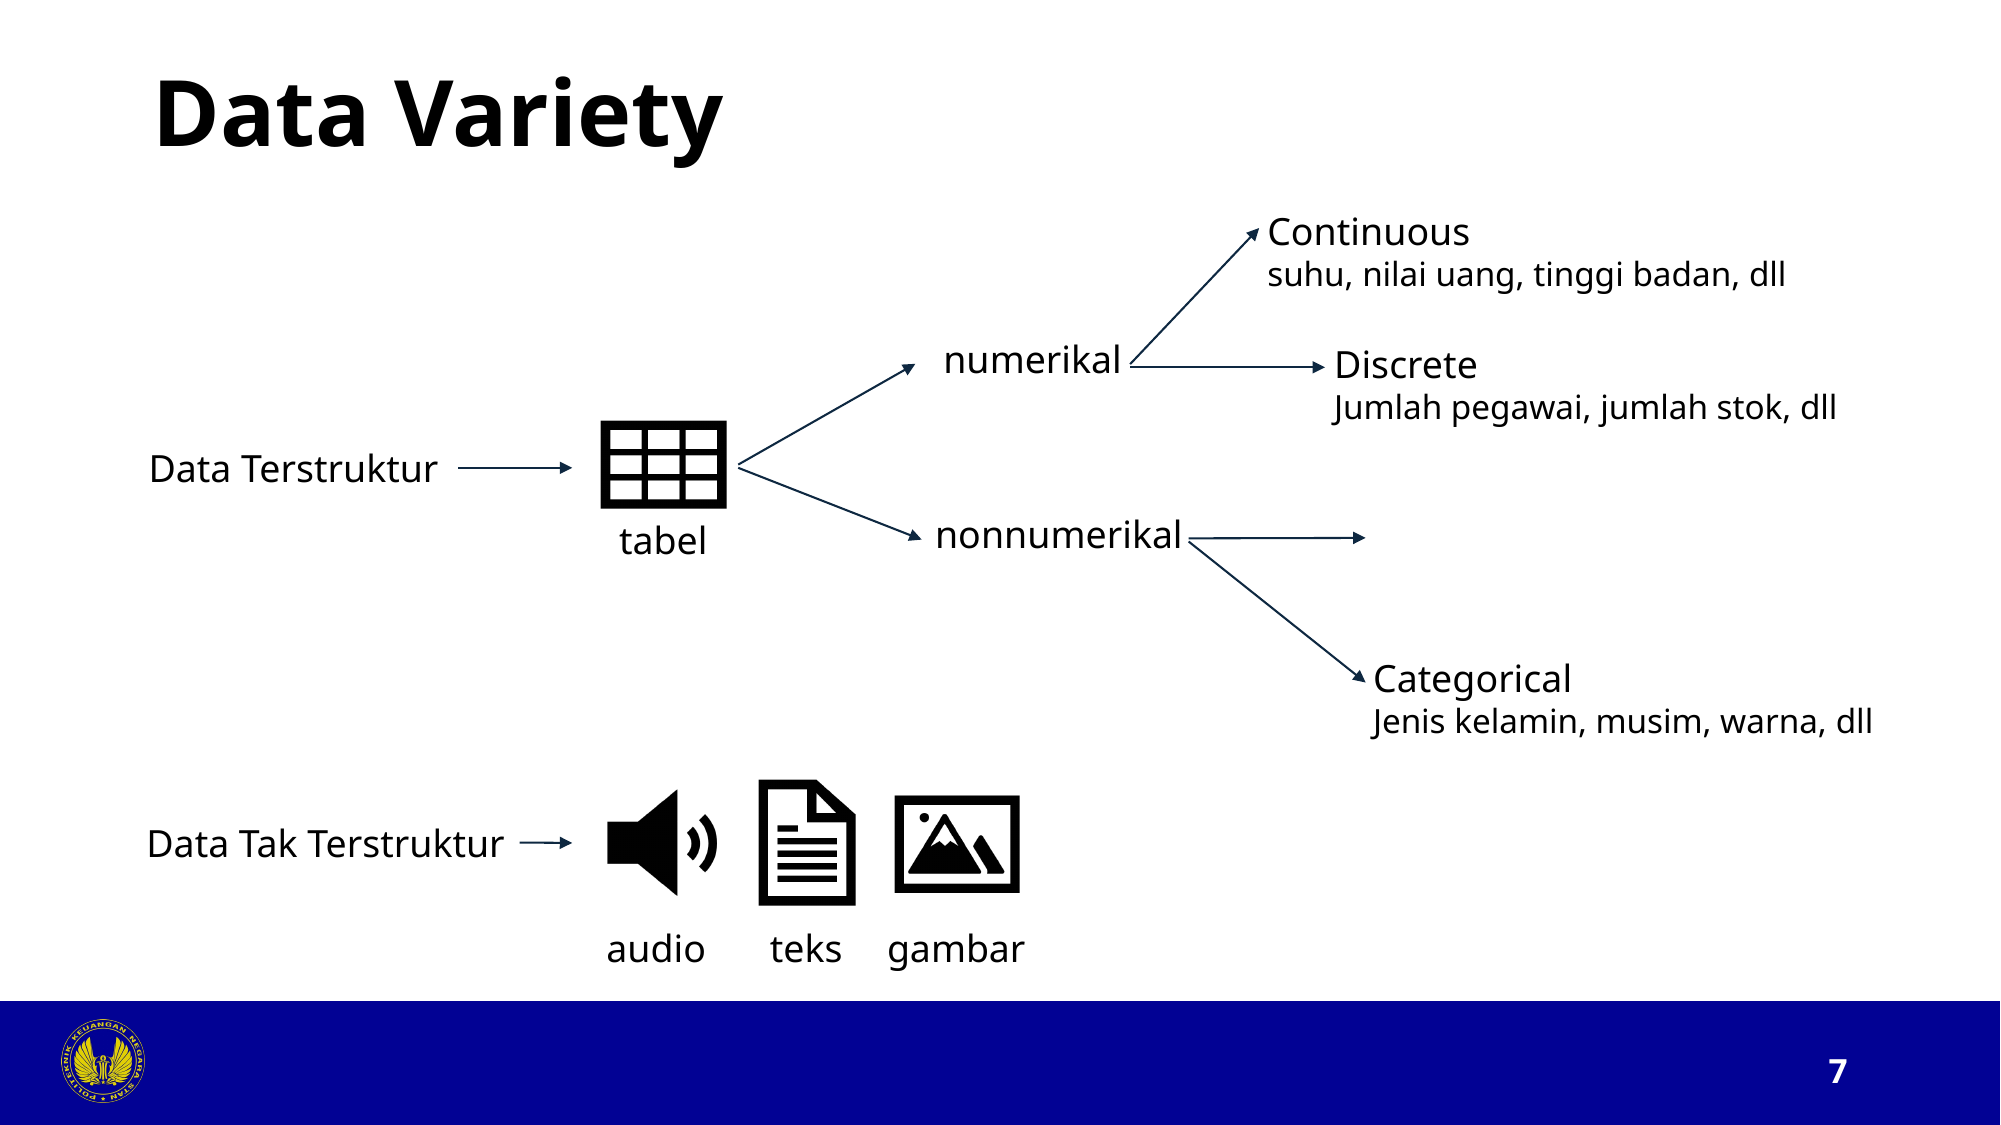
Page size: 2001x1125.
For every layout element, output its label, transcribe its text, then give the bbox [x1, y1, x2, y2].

slide_number 7 [1412, 1042, 1863, 1103]
picture [587, 389, 739, 541]
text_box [737, 363, 916, 466]
picture [587, 767, 1033, 919]
text_box numerikal [928, 328, 1137, 389]
text_box tabel [604, 541, 723, 569]
title Data Variety [137, 59, 1863, 175]
text_box Data Tak Terstruktur [131, 812, 520, 873]
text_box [1129, 227, 1260, 365]
picture [61, 1019, 145, 1103]
text_box gambar [872, 917, 1041, 978]
text_box teks [755, 919, 858, 978]
text_box nonnumerikal [920, 503, 1198, 564]
text_box Categorical Jenis kelamin, musim, warna, dll [1358, 648, 1889, 748]
text_box Continuous suhu, nilai uang, tinggi badan, dll [1252, 200, 1803, 301]
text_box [1188, 541, 1367, 684]
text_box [737, 467, 923, 541]
text_box audio [591, 919, 721, 978]
text_box Discrete Jumlah pegawai, jumlah stok, dll [1319, 333, 1854, 434]
text_box Data Terstruktur [133, 437, 454, 498]
